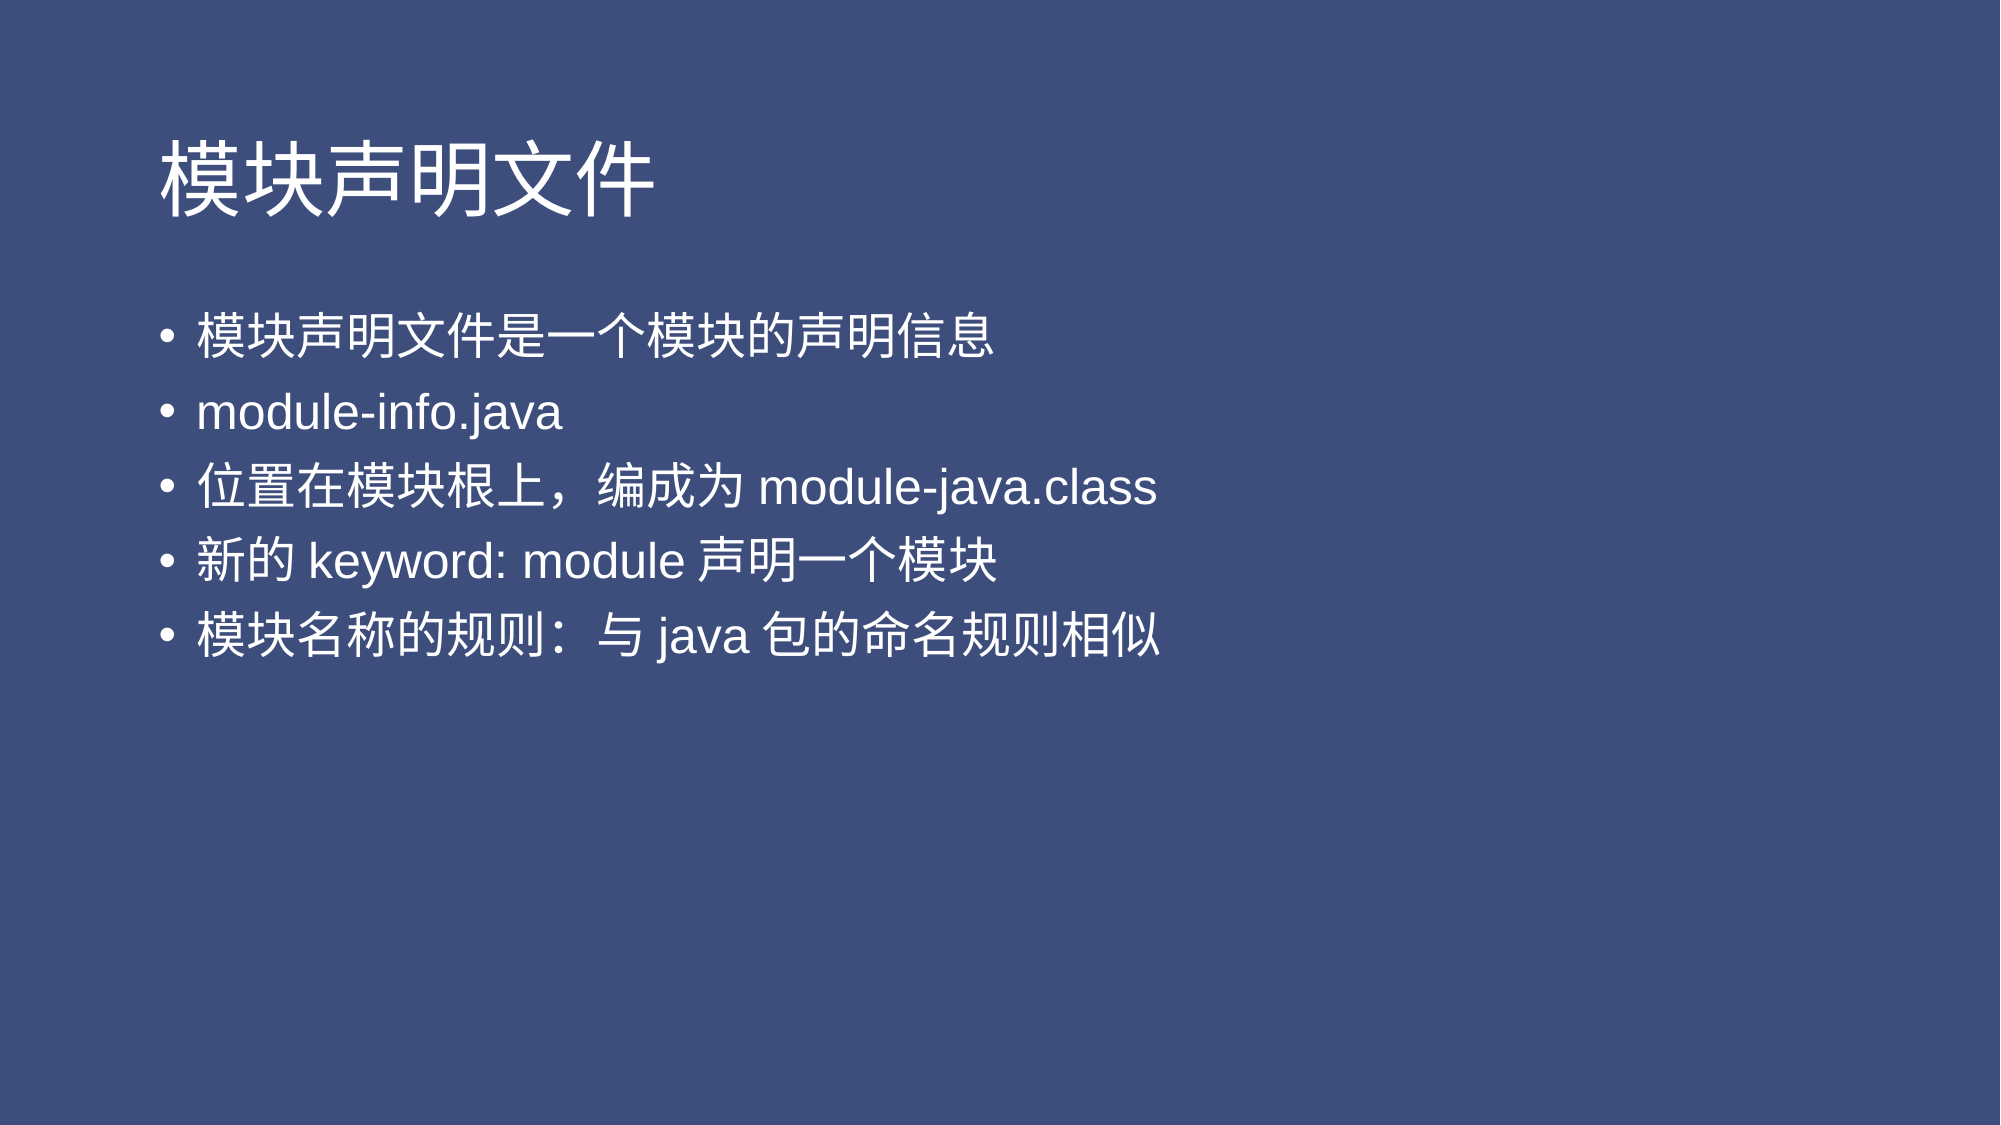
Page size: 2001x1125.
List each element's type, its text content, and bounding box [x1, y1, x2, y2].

list 模块声明文件是一个模块的声明信息 module-info.java 位置在模块根上，编成为module-java.class 新的keyword: module声明一个模块 模块名称的规则：与java包的命名规则相似 [143, 303, 1857, 1013]
title 模块声明文件 [143, 54, 1857, 280]
